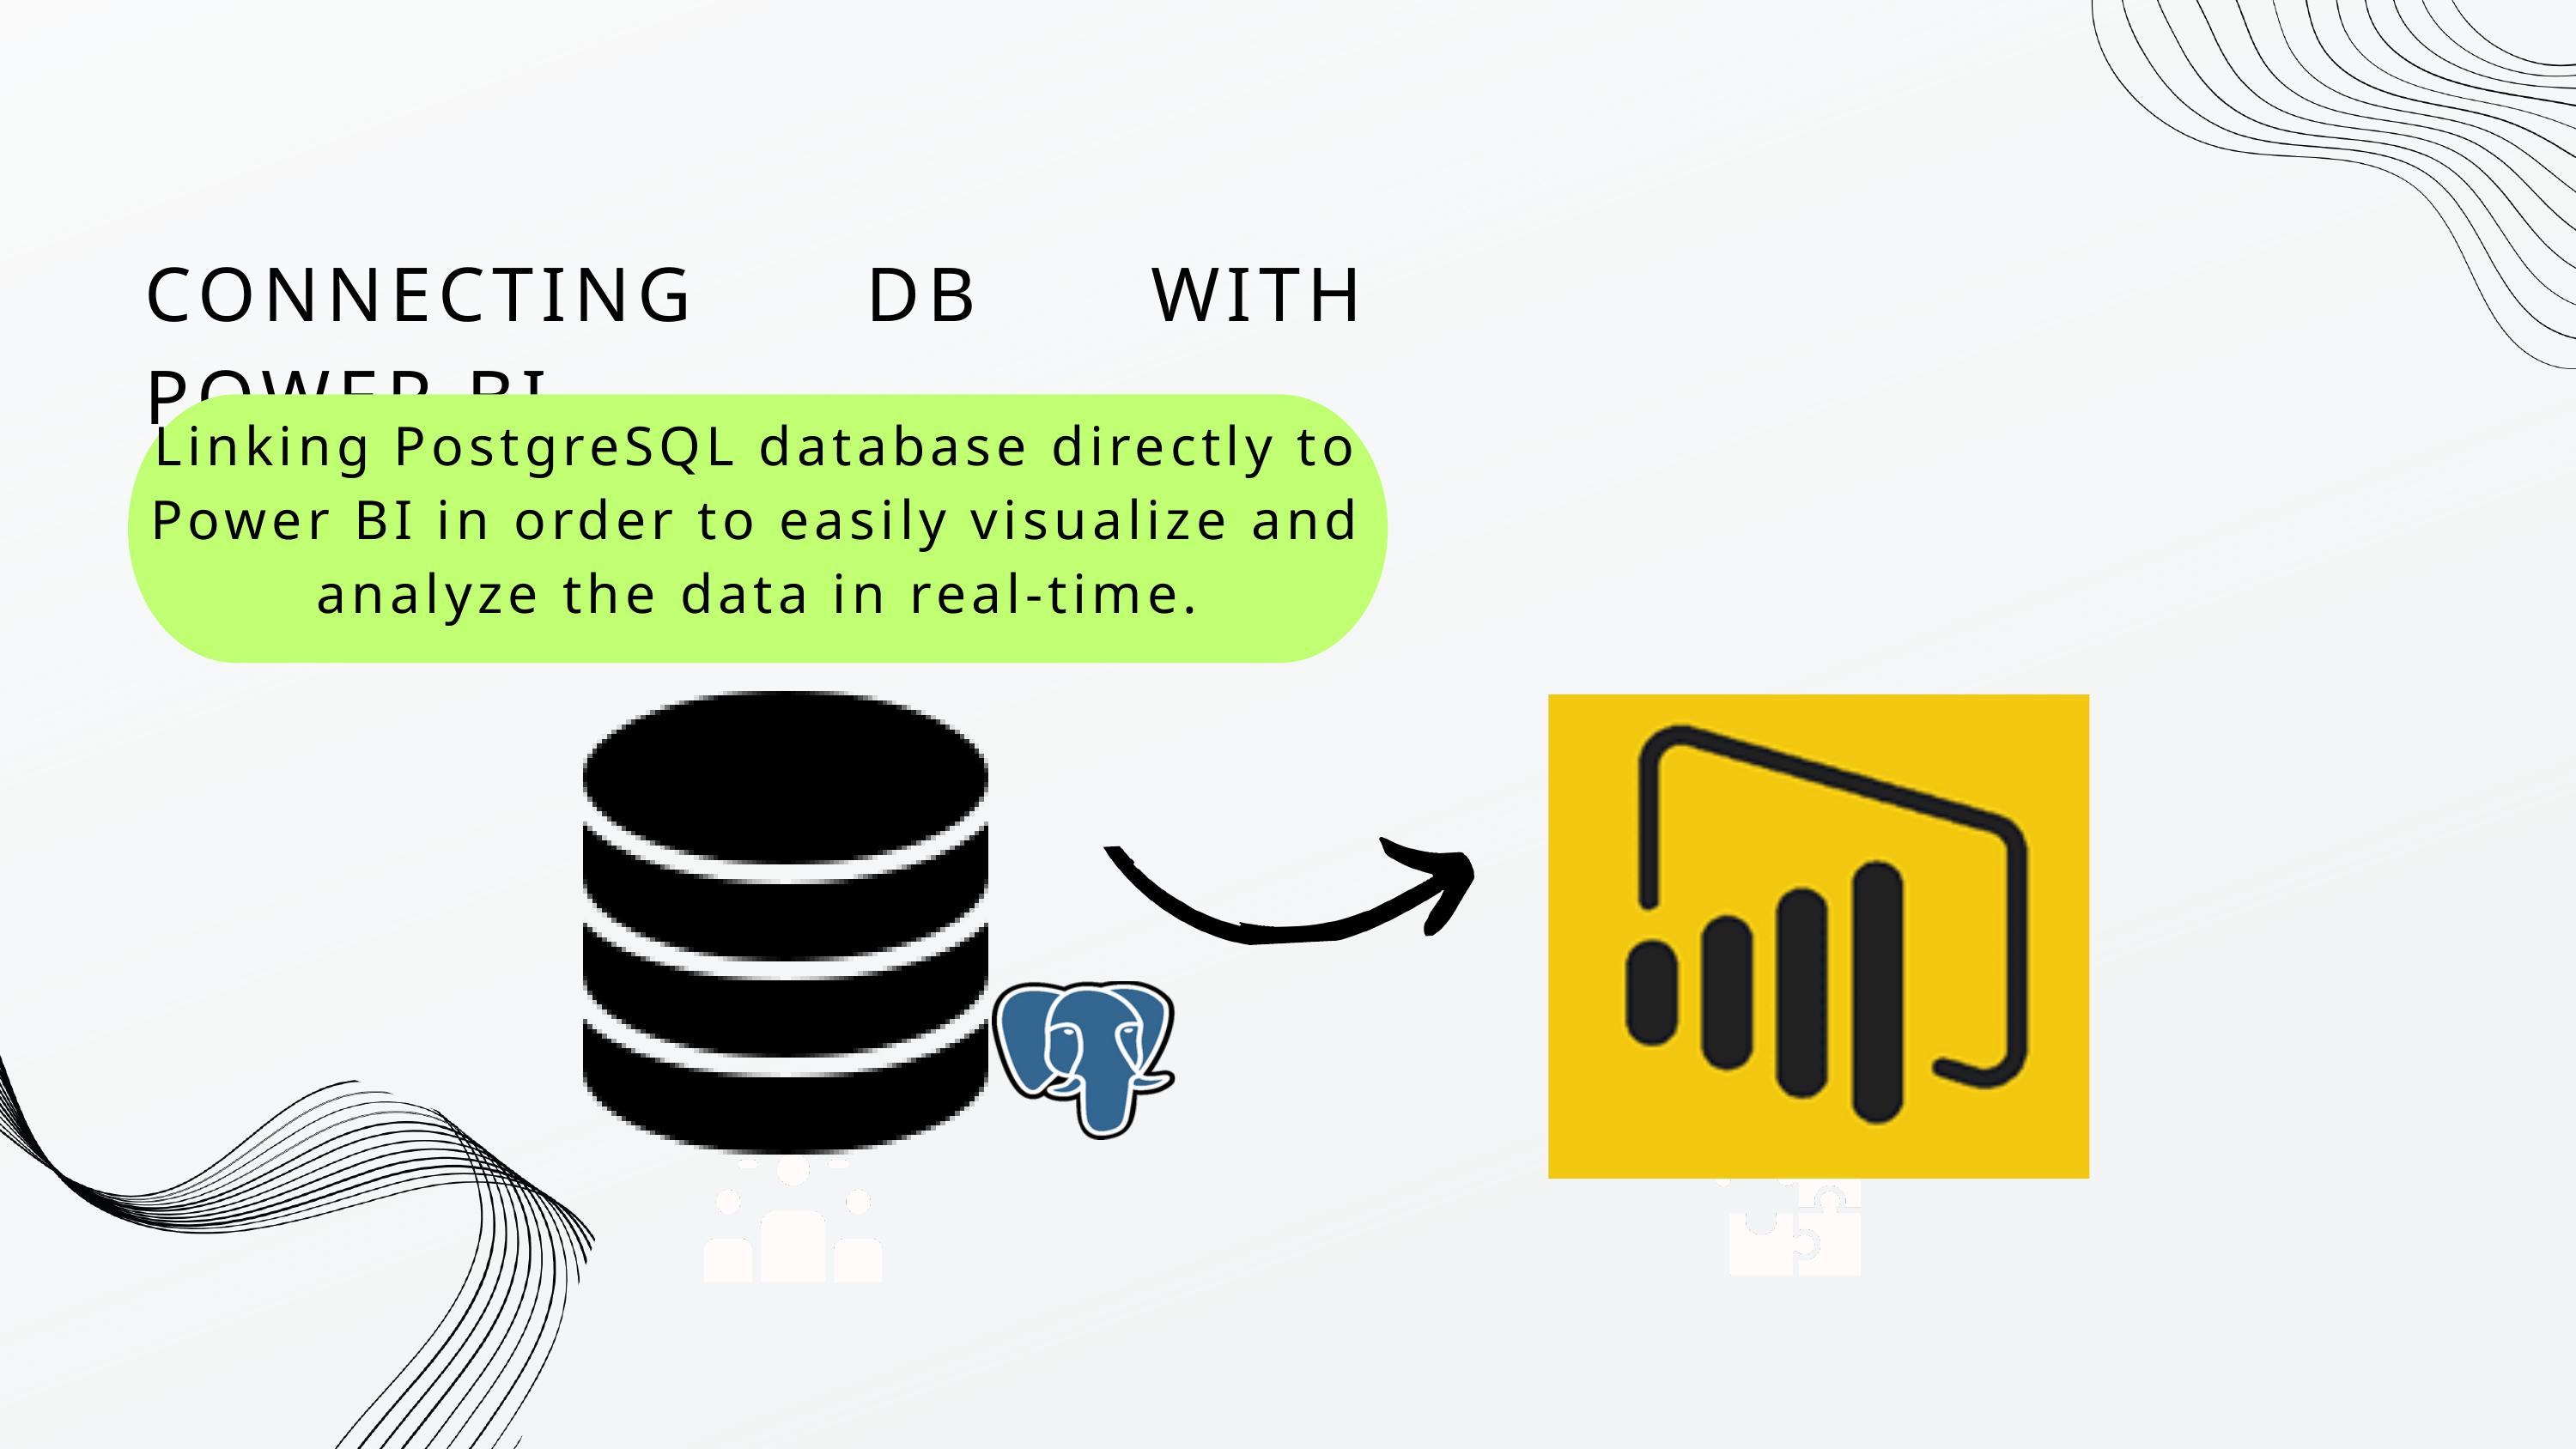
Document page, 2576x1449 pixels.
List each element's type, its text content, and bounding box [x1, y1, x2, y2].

text_box [2089, 0, 2576, 369]
text_box [0, 948, 618, 1449]
text_box [1028, 981, 1176, 1140]
text_box [1704, 1179, 1862, 1276]
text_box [128, 394, 1388, 664]
text_box [703, 1174, 883, 1282]
text_box [1548, 694, 2090, 1179]
text_box [1098, 828, 1478, 953]
text_box [0, 0, 2576, 1449]
text_box CONNECTING DB WITH POWER BI [144, 233, 1371, 394]
text_box [544, 691, 1028, 1174]
